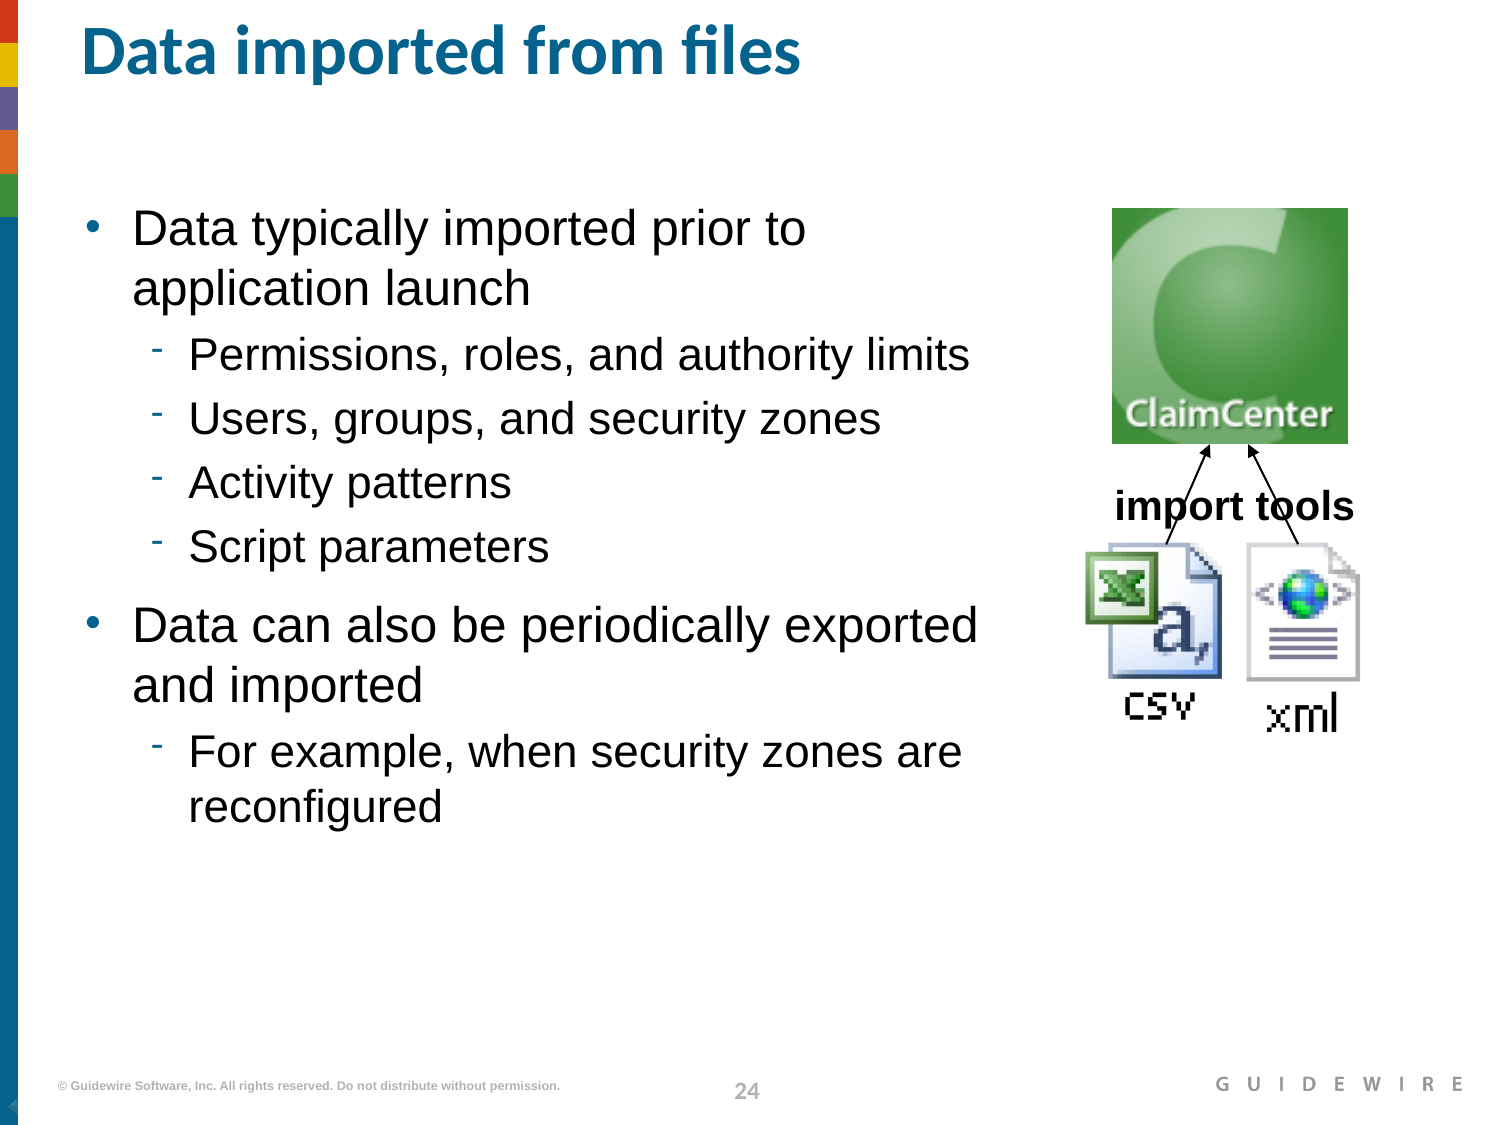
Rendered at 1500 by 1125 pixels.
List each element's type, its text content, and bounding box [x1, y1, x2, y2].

picture [0, 0, 18, 216]
picture [10, 1101, 18, 1111]
text_box import tools [1114, 479, 1356, 530]
text_box [1248, 451, 1266, 479]
picture [1081, 535, 1230, 730]
picture [1215, 1073, 1480, 1096]
picture [1241, 535, 1368, 741]
title Data imported from files [81, 19, 1446, 142]
picture [1111, 208, 1348, 444]
list Data typically imported prior to application launch Permissions, roles, and authority limits Users, groups, and security zones Activity patterns Script parameters Data can also be periodically exported and imported For example, when security zones are reconfigured [85, 195, 986, 1049]
text_box [1194, 451, 1211, 479]
